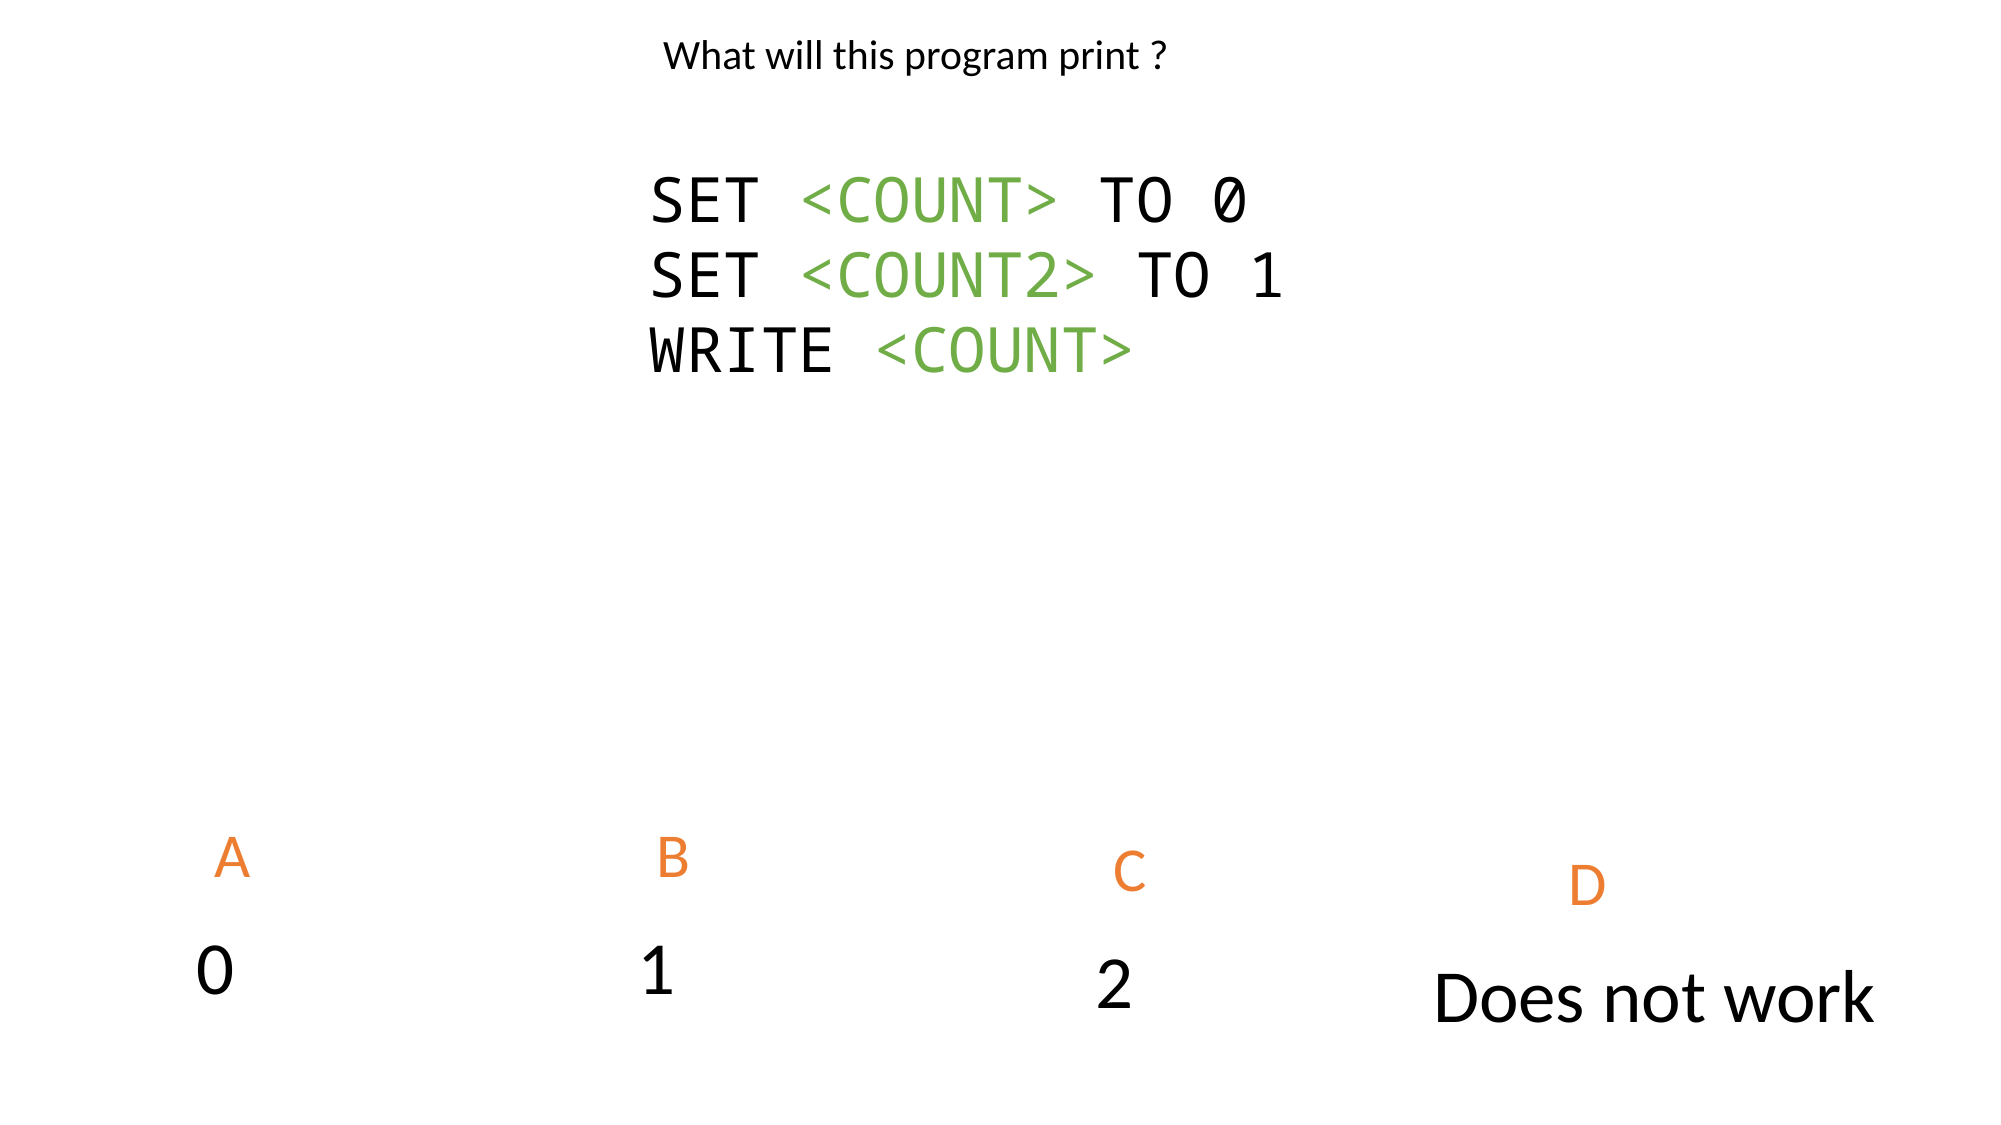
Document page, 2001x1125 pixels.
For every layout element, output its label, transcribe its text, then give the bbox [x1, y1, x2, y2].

text_box B [641, 807, 706, 898]
text_box 0 [182, 912, 372, 1017]
text_box 2 [1080, 925, 1363, 1031]
text_box C [1098, 821, 1162, 911]
text_box A [199, 807, 266, 898]
text_box SET <COUNT> TO 0 SET <COUNT2> TO 1 WRITE <COUNT> [633, 152, 1301, 392]
text_box What will this program print ? [648, 20, 1184, 86]
text_box D [1553, 835, 1623, 925]
text_box 1 [622, 912, 813, 1017]
text_box Does not work [1418, 939, 2000, 1045]
